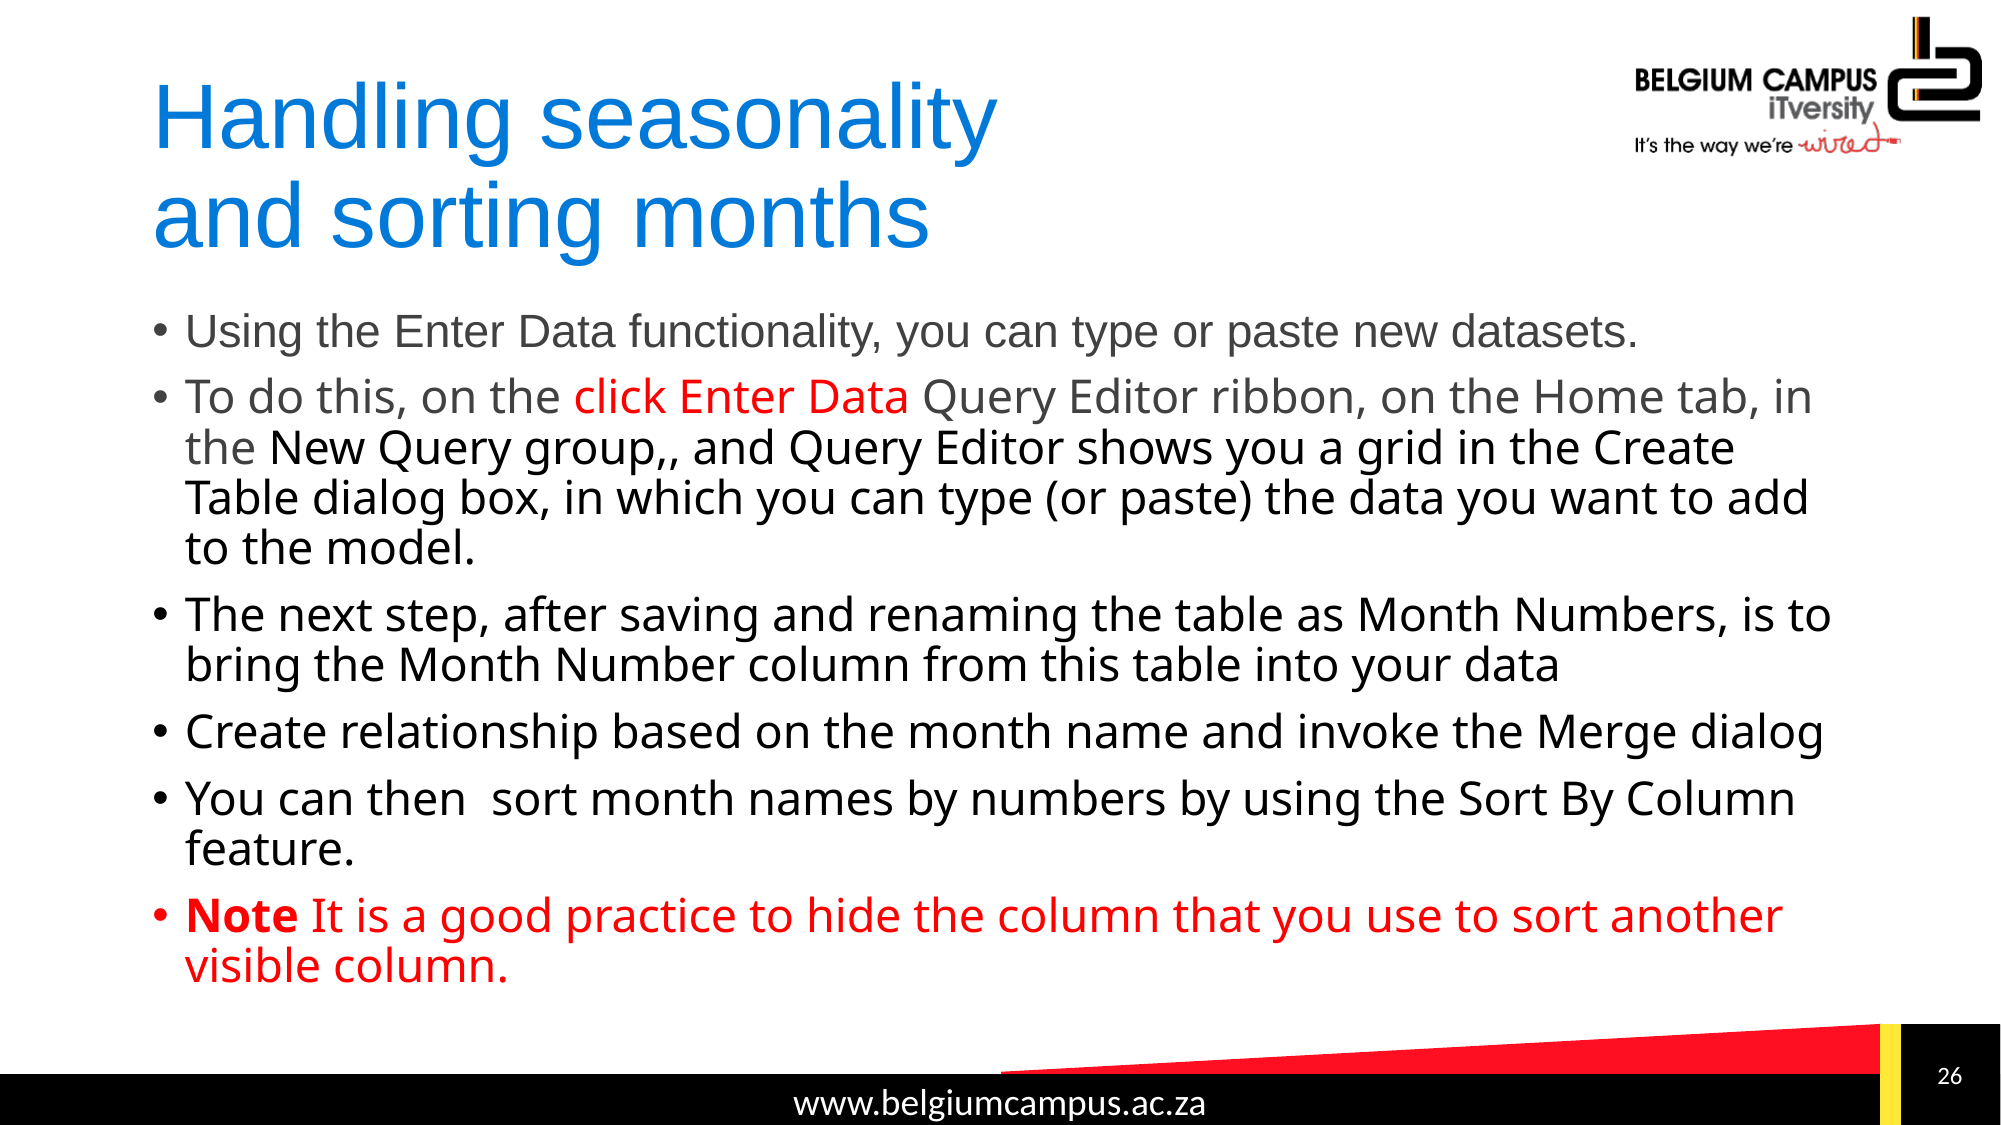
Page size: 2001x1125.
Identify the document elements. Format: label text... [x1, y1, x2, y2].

picture [1631, 0, 1986, 198]
title Handling seasonality and sorting months [137, 59, 1863, 278]
list Using the Enter Data functionality, you can type or paste new datasets. To do this, on the click Enter Data Query Editor ribbon, on the Home tab, in the New Query group,, and Query Editor shows you a grid in the Create Table dialog box, in which you can type (or paste) the data you want to add to the model. The next step, after saving and renaming the table as Month Numbers, is to bring the Month Number column from this table into your data Create relationship based on the month name and invoke the Merge dialog You can then sort month names by numbers by using the Sort By Column feature. Note It is a good practice to hide the column that you use to sort another visible column. [137, 299, 1863, 1014]
